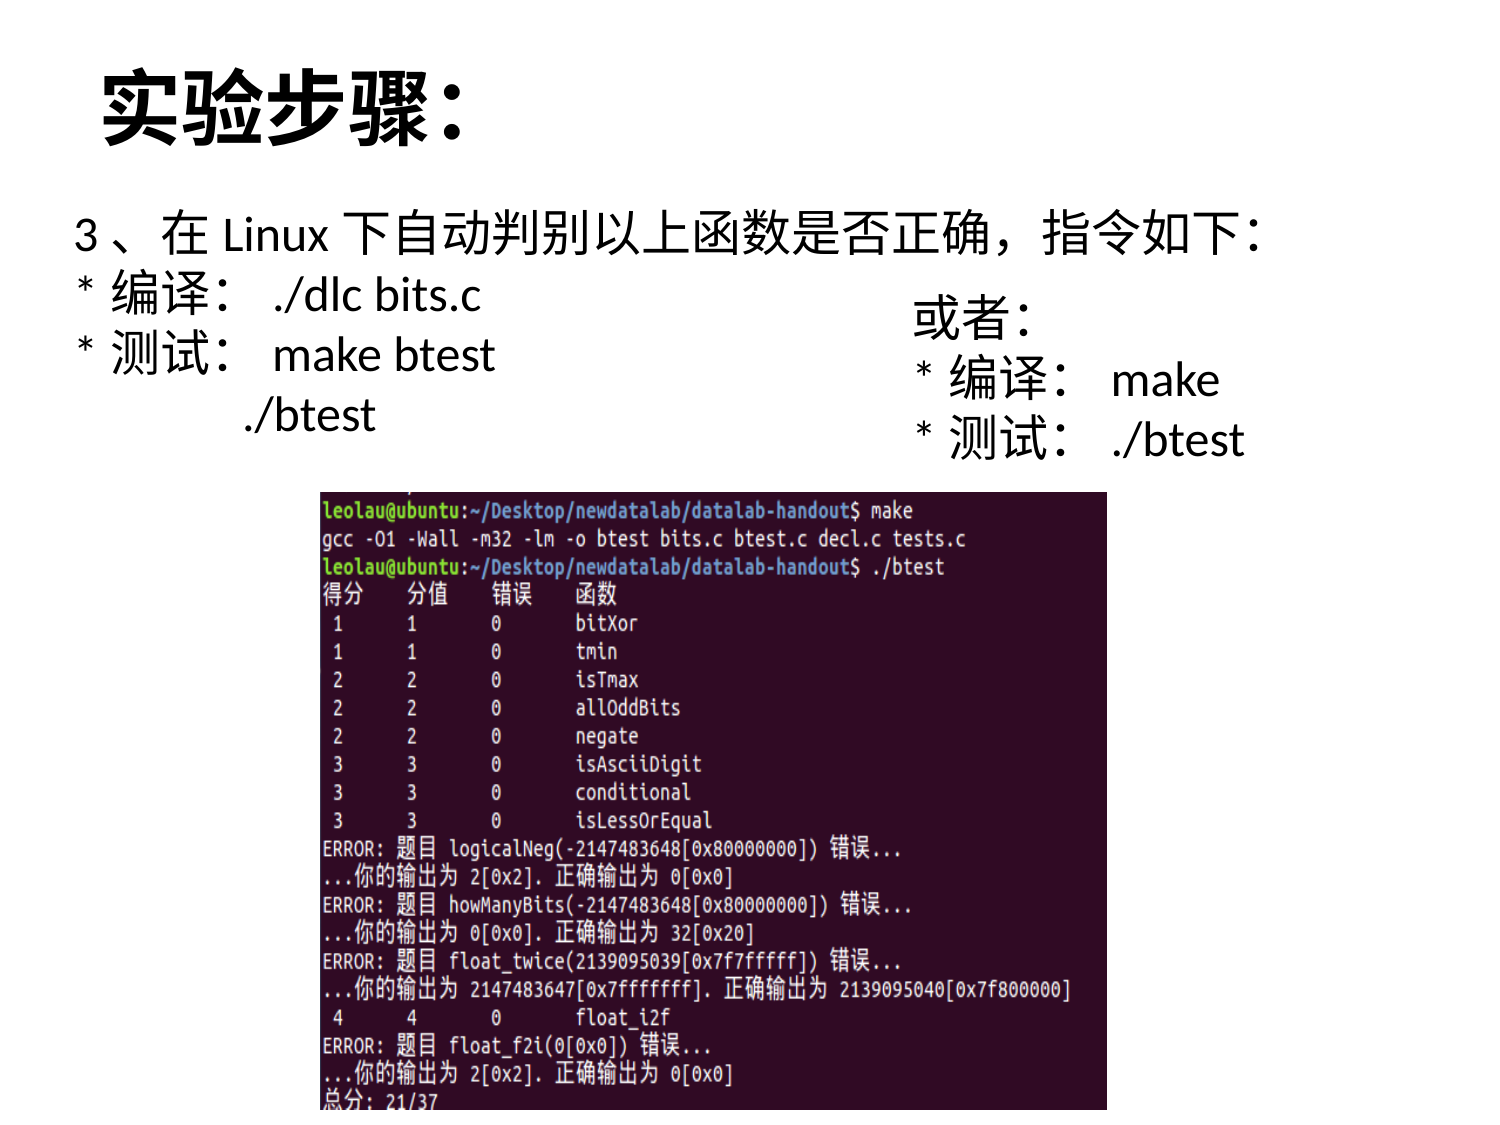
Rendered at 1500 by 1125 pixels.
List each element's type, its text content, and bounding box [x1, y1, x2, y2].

title 实验步骤： [83, 59, 1414, 166]
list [320, 492, 1107, 1110]
text_box 或者： *编译：make *测试：./btest [896, 278, 1415, 474]
text_box 3、在Linux下自动判别以上函数是否正确，指令如下： *编译：./dlc bits.c *测试：make btest ./btest [58, 193, 1415, 449]
